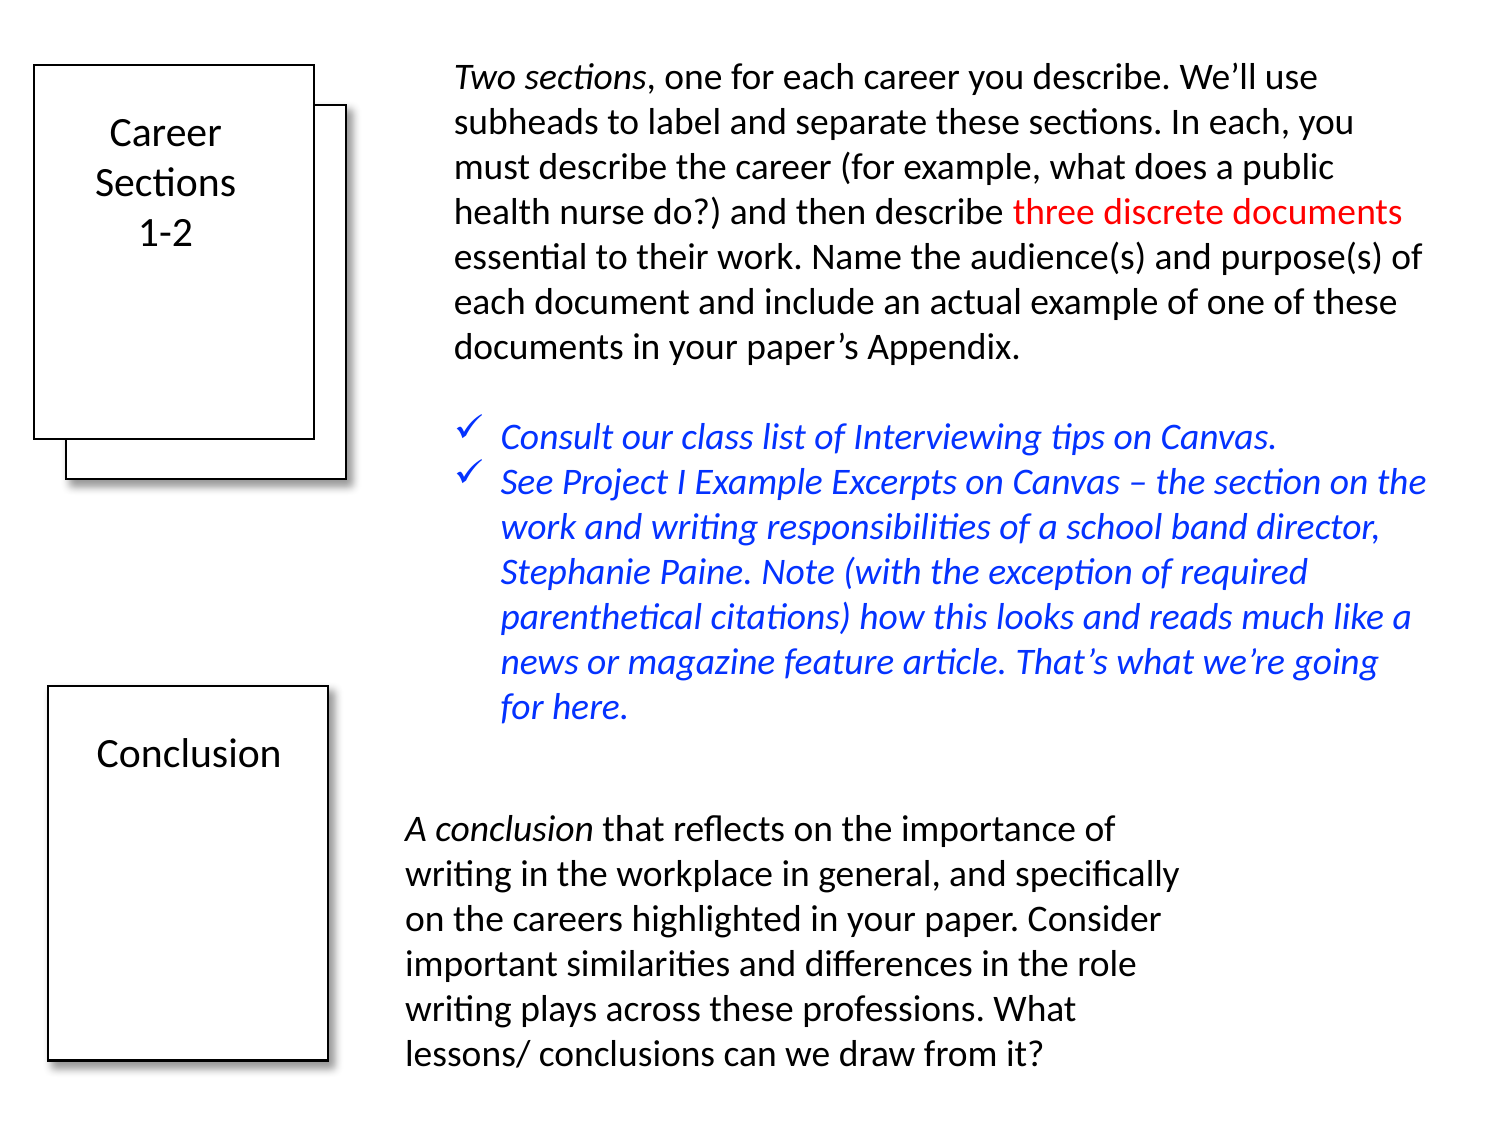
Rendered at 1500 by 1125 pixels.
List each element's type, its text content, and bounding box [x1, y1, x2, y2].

text_box Two sections, one for each career you describe. We’ll use subheads to label and separate these sections. In each, you must describe the career (for example, what does a public health nurse do?) and then describe three discrete documents essential to their work. Name the audience(s) and purpose(s) of each document and include an actual example of one of these documents in your paper’s Appendix. Consult our class list of Interviewing tips on Canvas. See Project I Example Excerpts on Canvas – the section on the work and writing responsibilities of a school band director, Stephanie Paine. Note (with the exception of required parenthetical citations) how this looks and reads much like a news or magazine feature article. That’s what we’re going for here. [438, 44, 1444, 735]
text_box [34, 64, 314, 439]
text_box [48, 686, 328, 1061]
text_box [65, 104, 347, 480]
text_box A conclusion that reflects on the importance of writing in the workplace in general, and specifically on the careers highlighted in your paper. Consider important similarities and differences in the role writing plays across these professions. What lessons/ conclusions can we draw from it? [390, 796, 1209, 1125]
